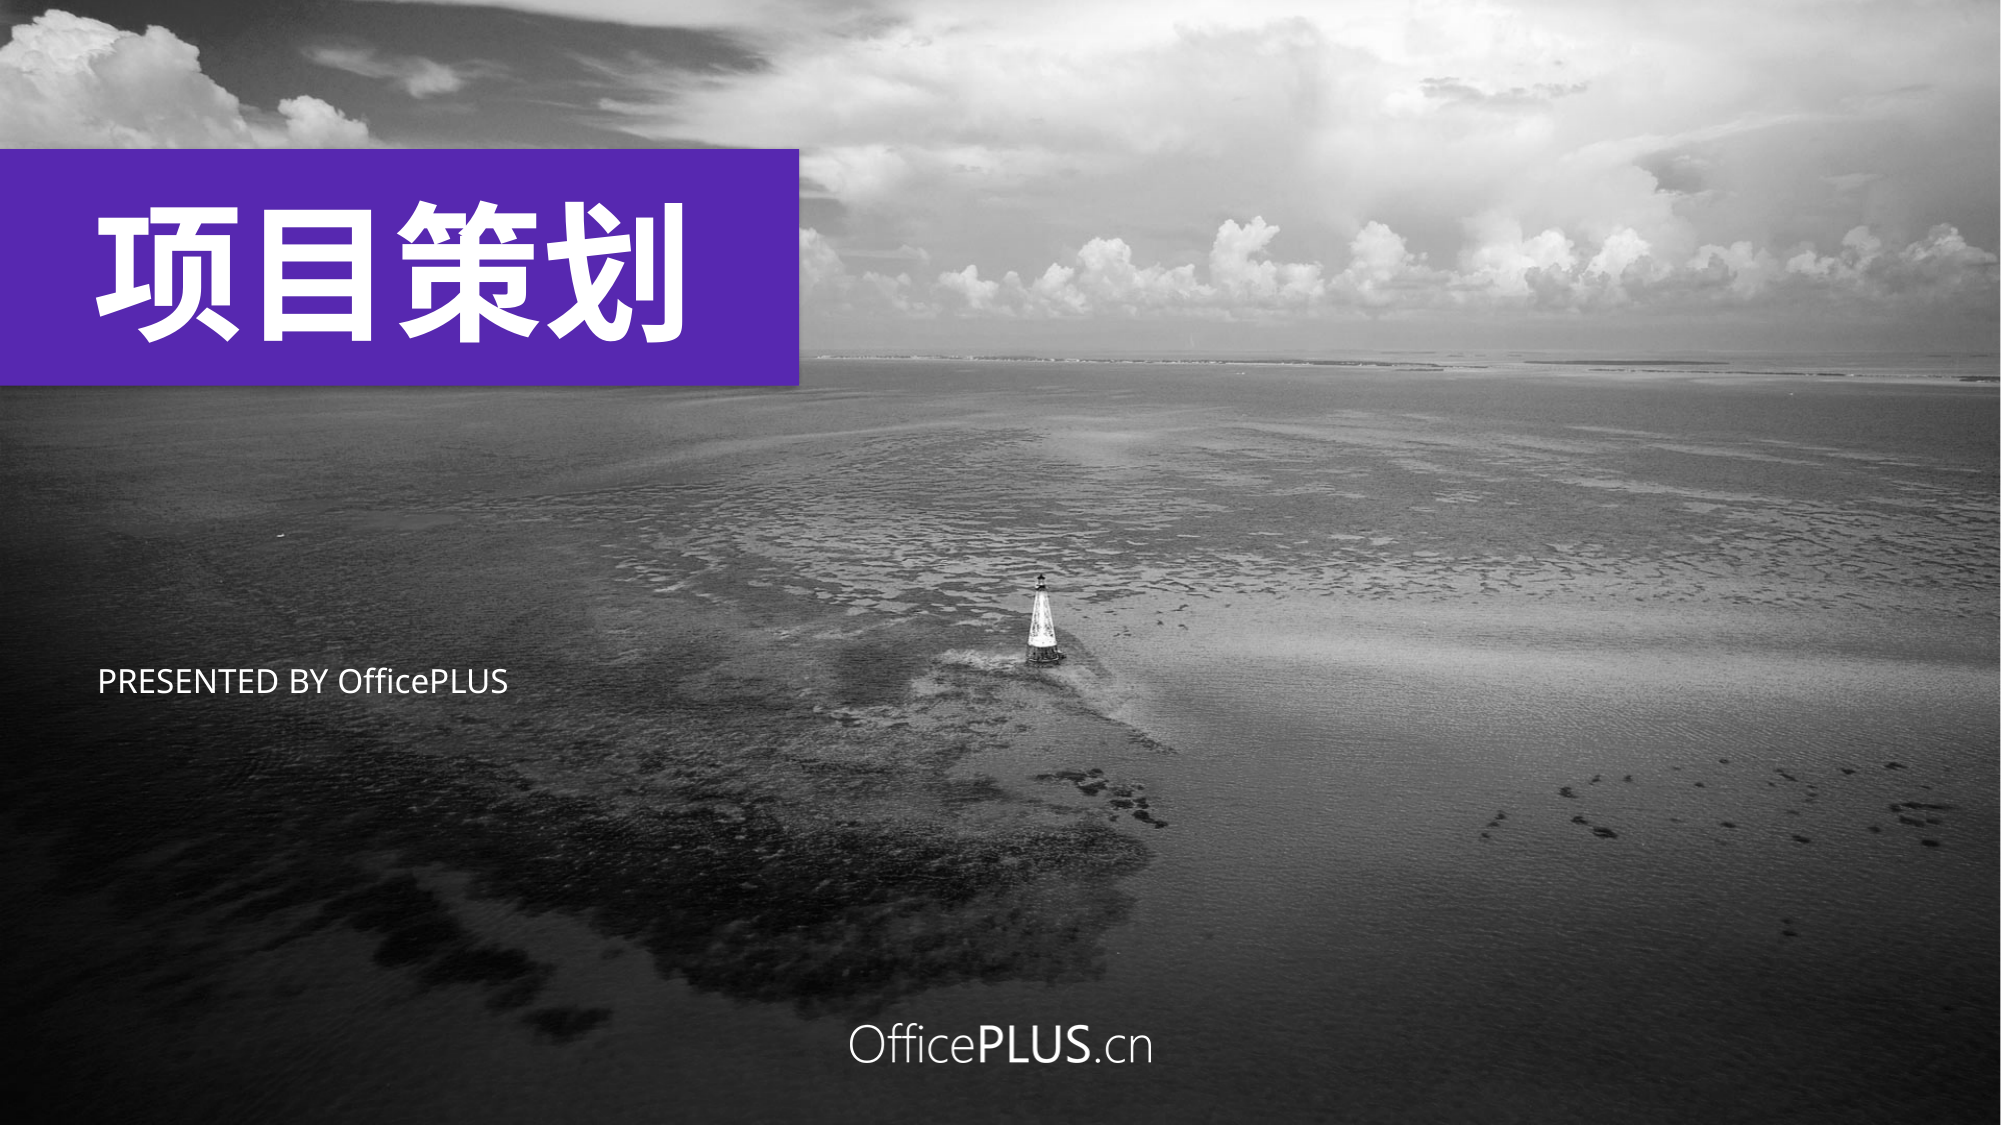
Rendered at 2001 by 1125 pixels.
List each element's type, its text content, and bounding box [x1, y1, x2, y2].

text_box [0, 136, 800, 386]
text_box PRESENTED BY OfficePLUS [82, 652, 524, 708]
picture [0, 0, 2001, 1125]
